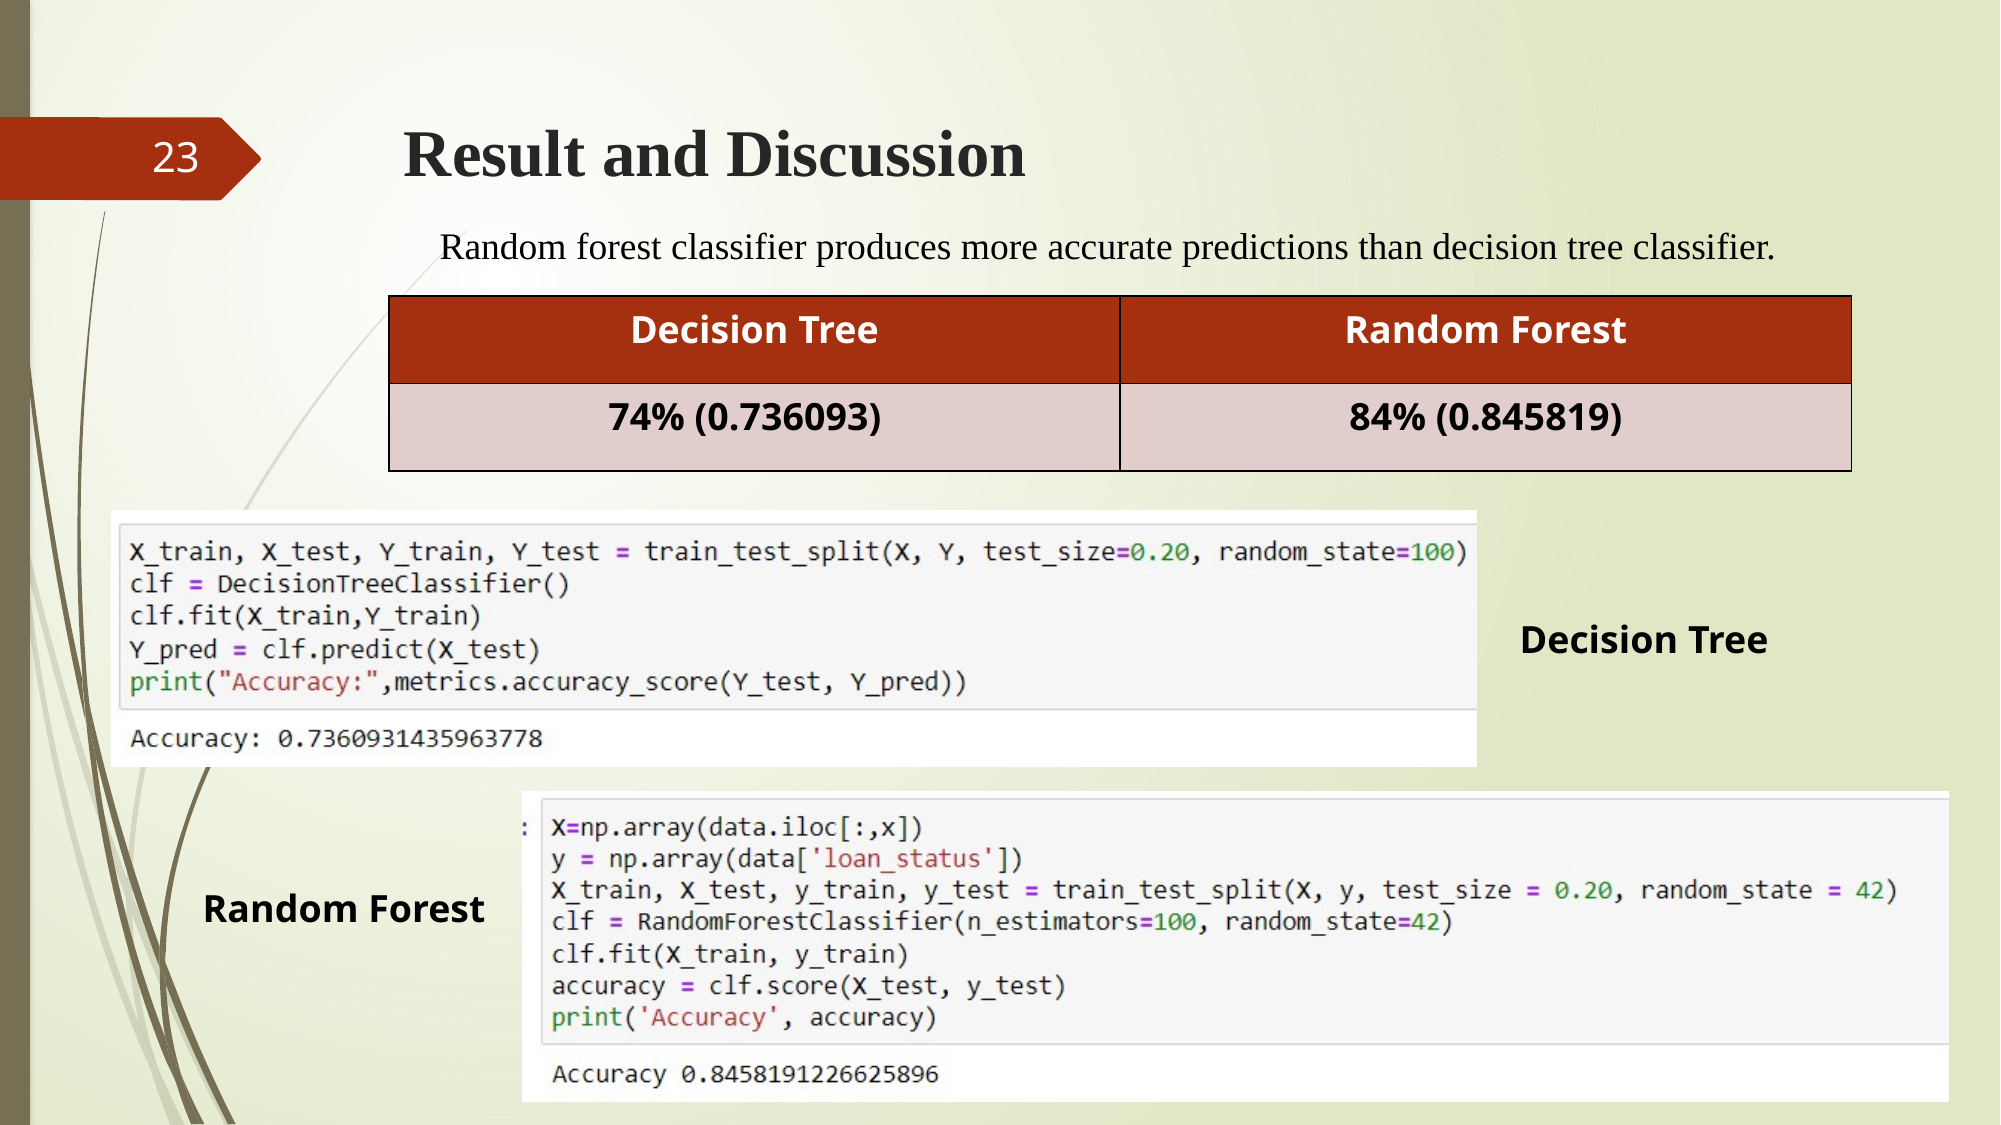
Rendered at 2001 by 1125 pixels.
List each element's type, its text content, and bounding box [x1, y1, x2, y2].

table_cell 74% (0.736093) [390, 384, 1119, 470]
slide_number 23 [87, 129, 216, 190]
picture [110, 509, 1478, 768]
text_box Decision Tree [1504, 608, 1784, 668]
table_header Random Forest [1121, 297, 1851, 383]
text_box Random Forest [187, 878, 501, 938]
table_header Decision Tree [390, 297, 1119, 383]
text_box Random forest classifier produces more accurate predictions than decision tree classifier. [424, 214, 1816, 275]
title Result and Discussion [389, 102, 1851, 295]
picture [522, 791, 1950, 1102]
table_cell 84% (0.845819) [1121, 384, 1851, 470]
